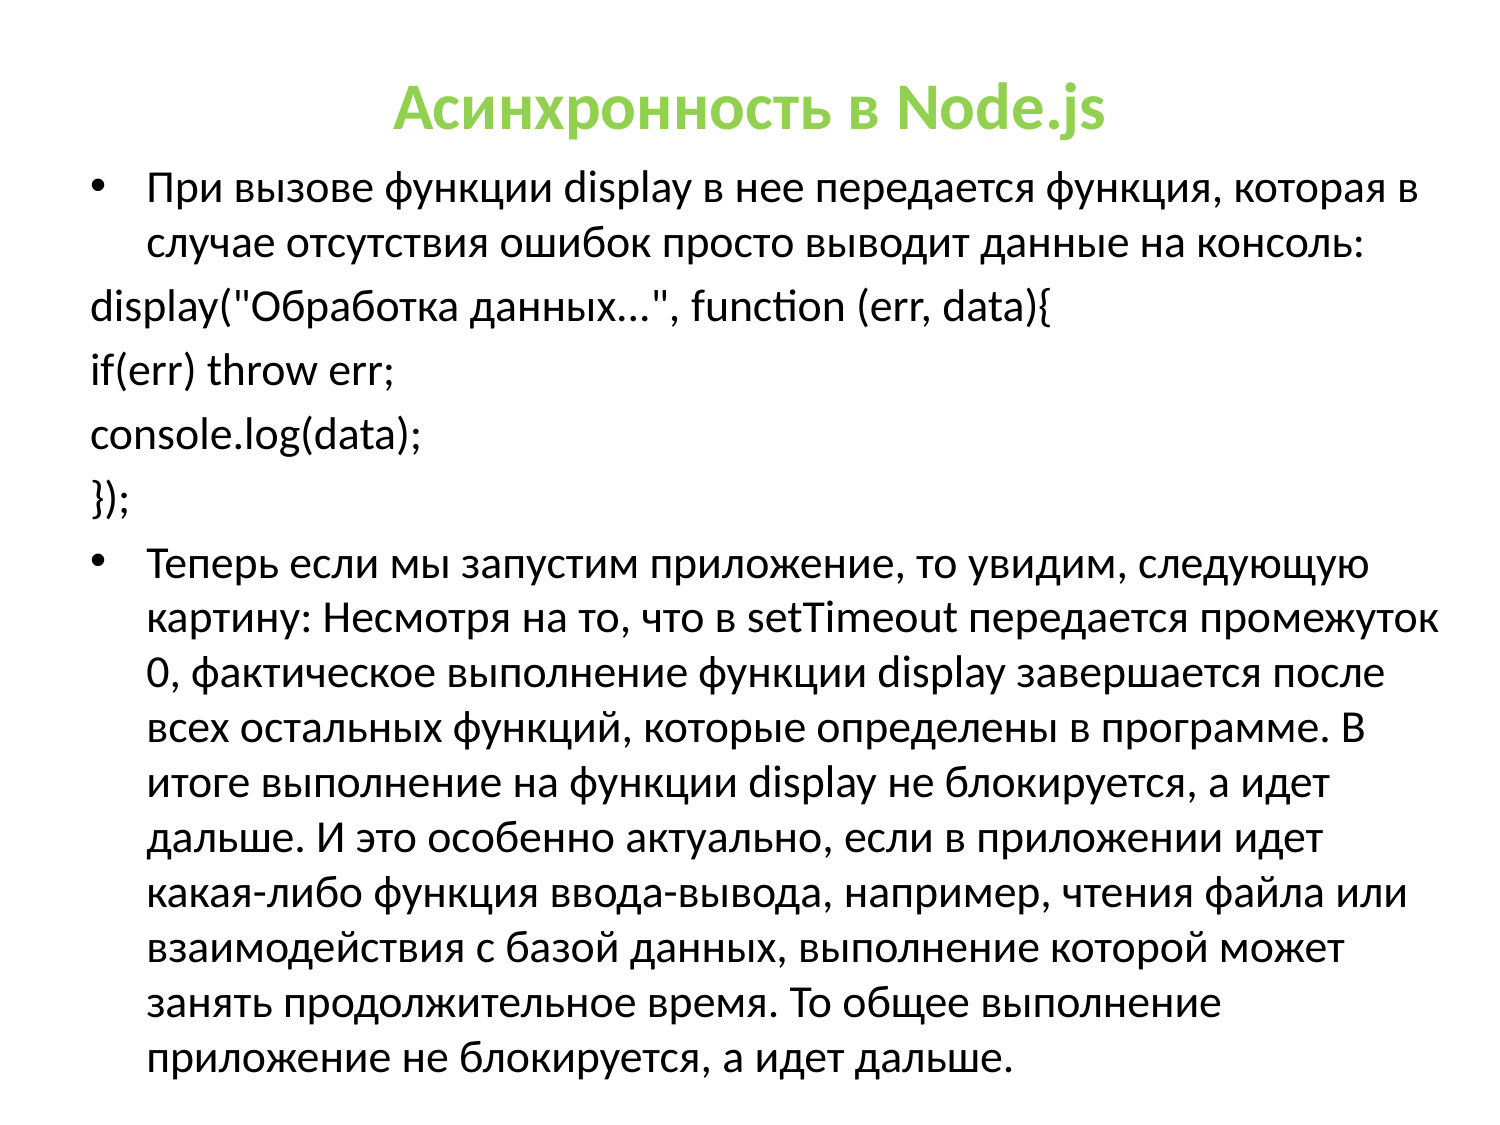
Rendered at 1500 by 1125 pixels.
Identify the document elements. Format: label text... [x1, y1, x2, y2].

list При вызове функции display в нее передается функция, которая в случае отсутствия ошибок просто выводит данные на консоль: display("Обработка данных...", function (err, data){ if(err) throw err; console.log(data); }); Теперь если мы запустим приложение, то увидим, следующую картину: Несмотря на то, что в setTimeout передается промежуток 0, фактическое выполнение функции display завершается после всех остальных функций, которые определены в программе. В итоге выполнение на функции display не блокируется, а идет дальше. И это особенно актуально, если в приложении идет какая-либо функция ввода-вывода, например, чтения файла или взаимодействия с базой данных, выполнение которой может занять продолжительное время. То общее выполнение приложение не блокируется, а идет дальше. [75, 149, 1471, 1005]
title Асинхронность в Node.js [75, 45, 1425, 149]
